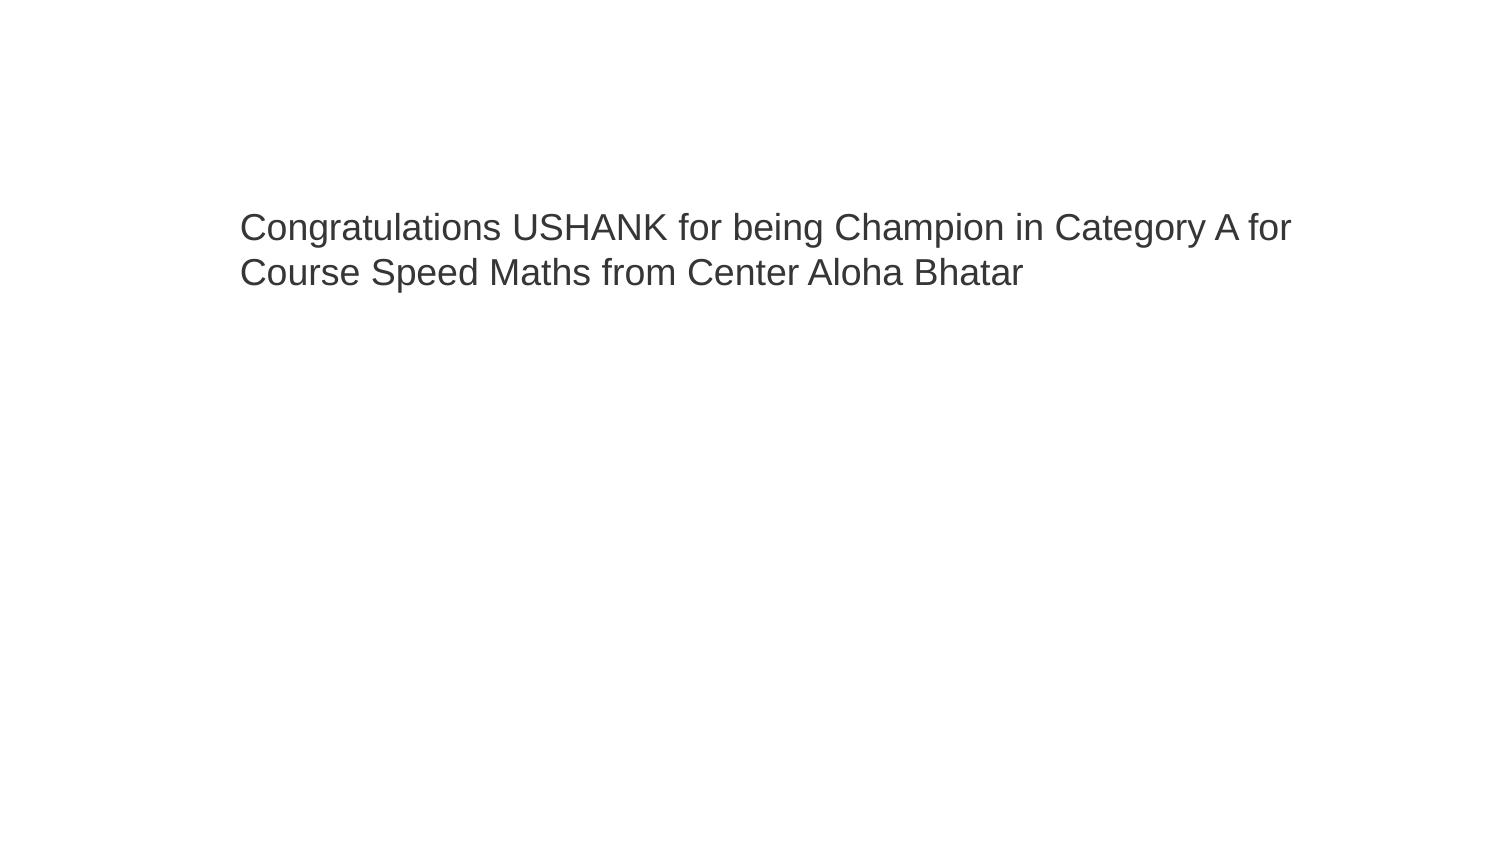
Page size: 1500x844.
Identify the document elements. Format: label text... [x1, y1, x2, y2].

text_box Congratulations USHANK for being Champion in Category A for Course Speed Maths from Center Aloha Bhatar [224, 224, 1350, 270]
